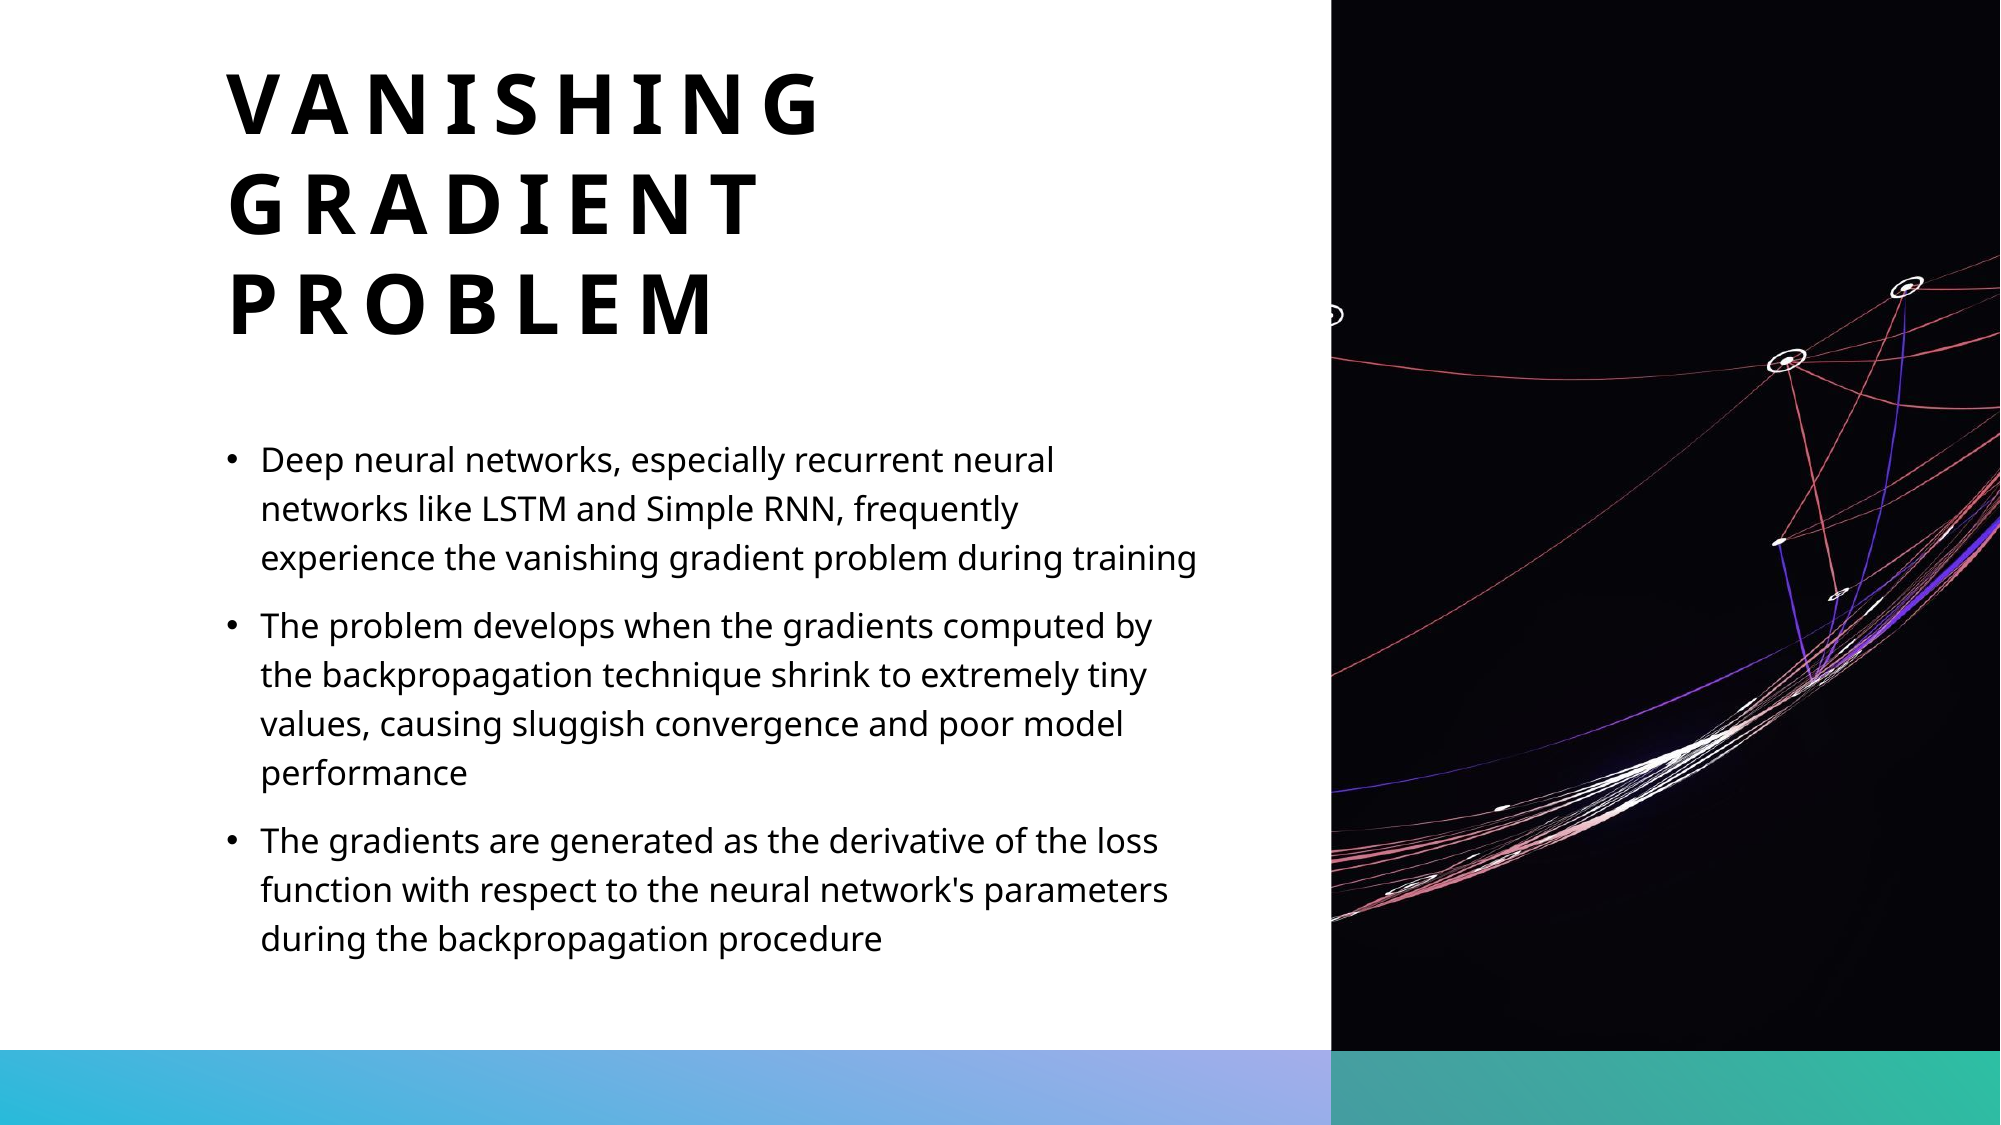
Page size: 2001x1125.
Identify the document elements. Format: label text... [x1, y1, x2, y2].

text_box [1330, 1050, 2000, 1125]
title Vanishing Gradient Problem [226, 47, 1200, 351]
picture [1331, 0, 2000, 1051]
text_box [0, 0, 1331, 1050]
list Deep neural networks, especially recurrent neural networks like LSTM and Simple RNN, frequently experience the vanishing gradient problem during training The problem develops when the gradients computed by the backpropagation technique shrink to extremely tiny values, causing sluggish convergence and poor model performance The gradients are generated as the derivative of the loss function with respect to the neural network's parameters during the backpropagation procedure [226, 430, 1200, 975]
text_box [0, 1050, 1330, 1125]
